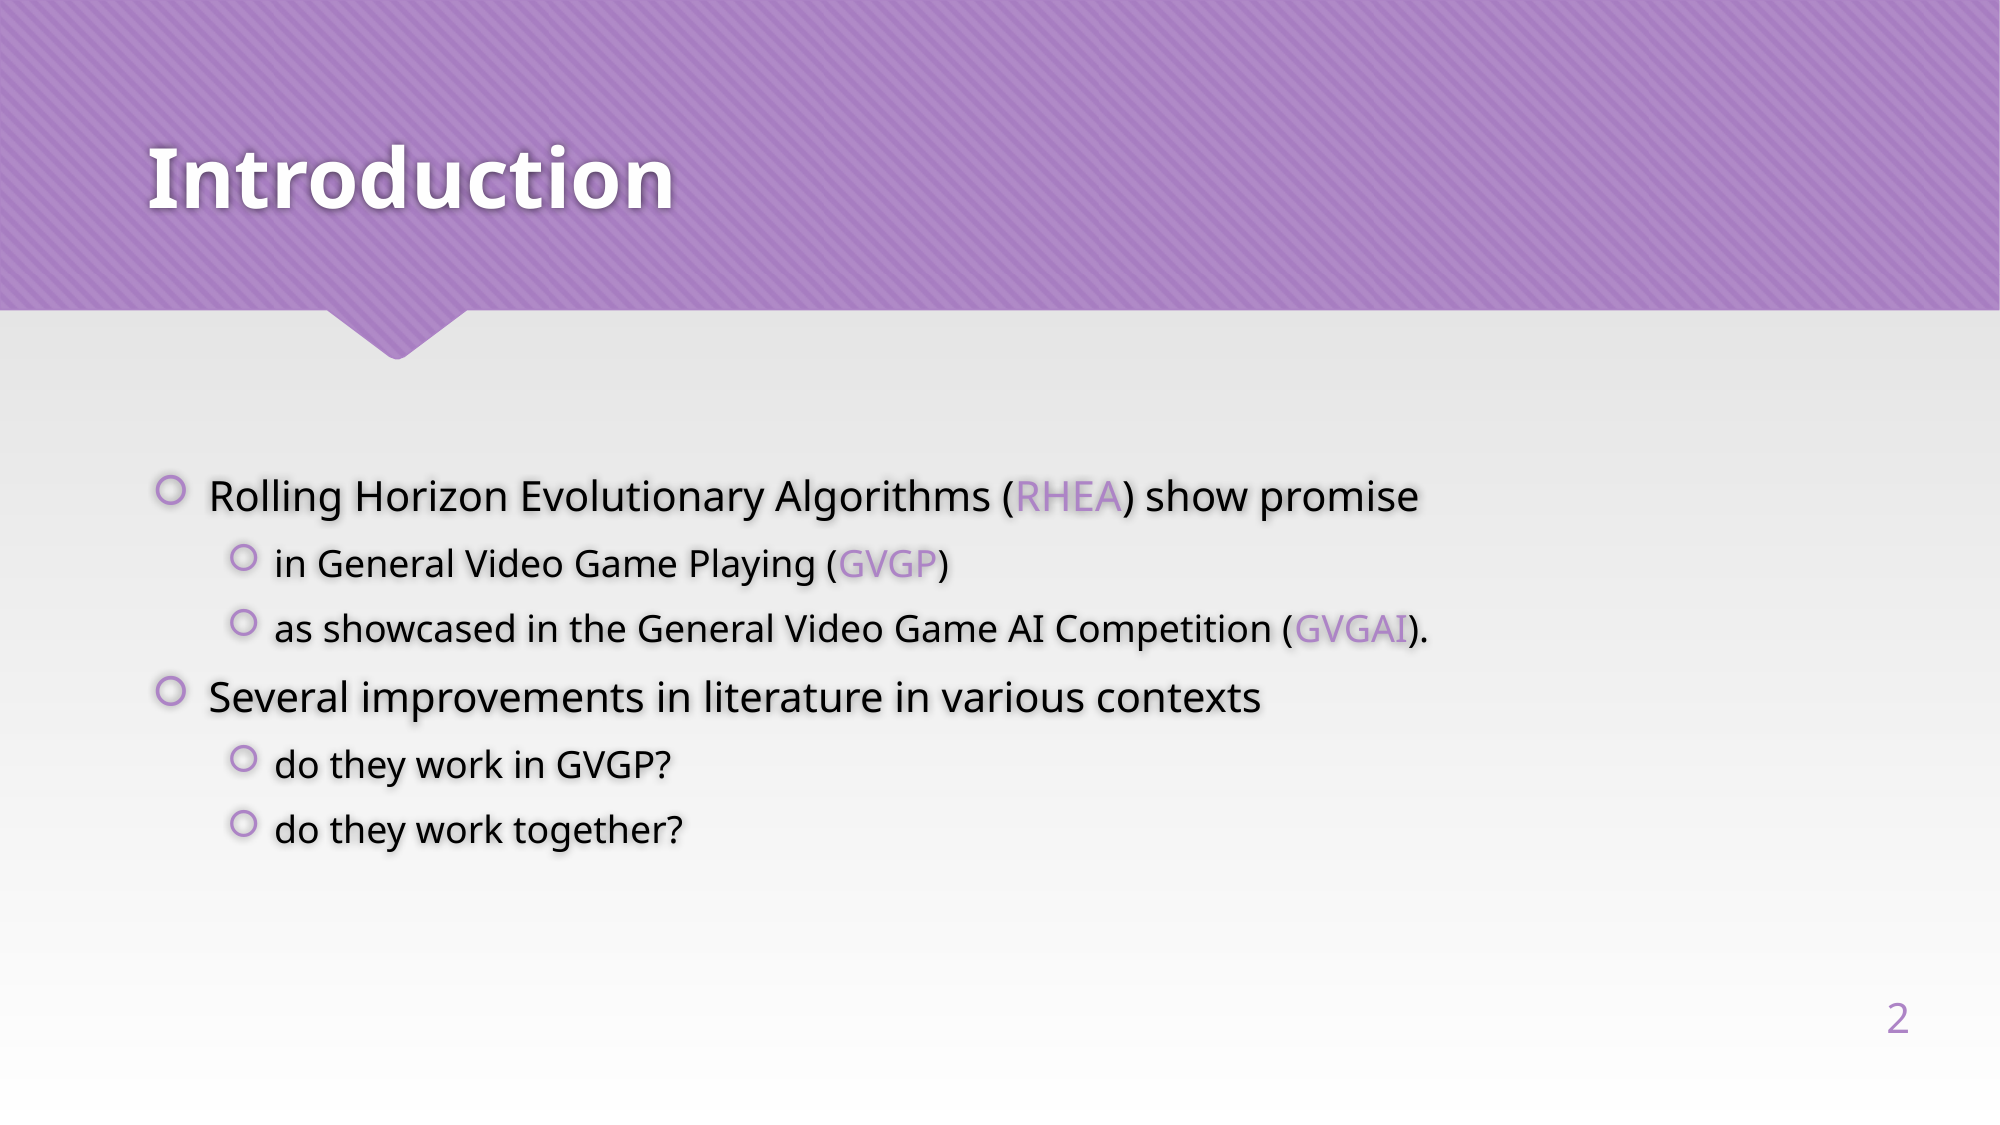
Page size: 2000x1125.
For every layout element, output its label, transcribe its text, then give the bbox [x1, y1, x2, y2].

title Introduction [132, 73, 1867, 233]
slide_number 2 [1751, 970, 1926, 1051]
list Rolling Horizon Evolutionary Algorithms (RHEA) show promise in General Video Game Playing (GVGP) as showcased in the General Video Game AI Competition (GVGAI). Several improvements in literature in various contexts do they work in GVGP? do they work together? [137, 362, 1869, 959]
